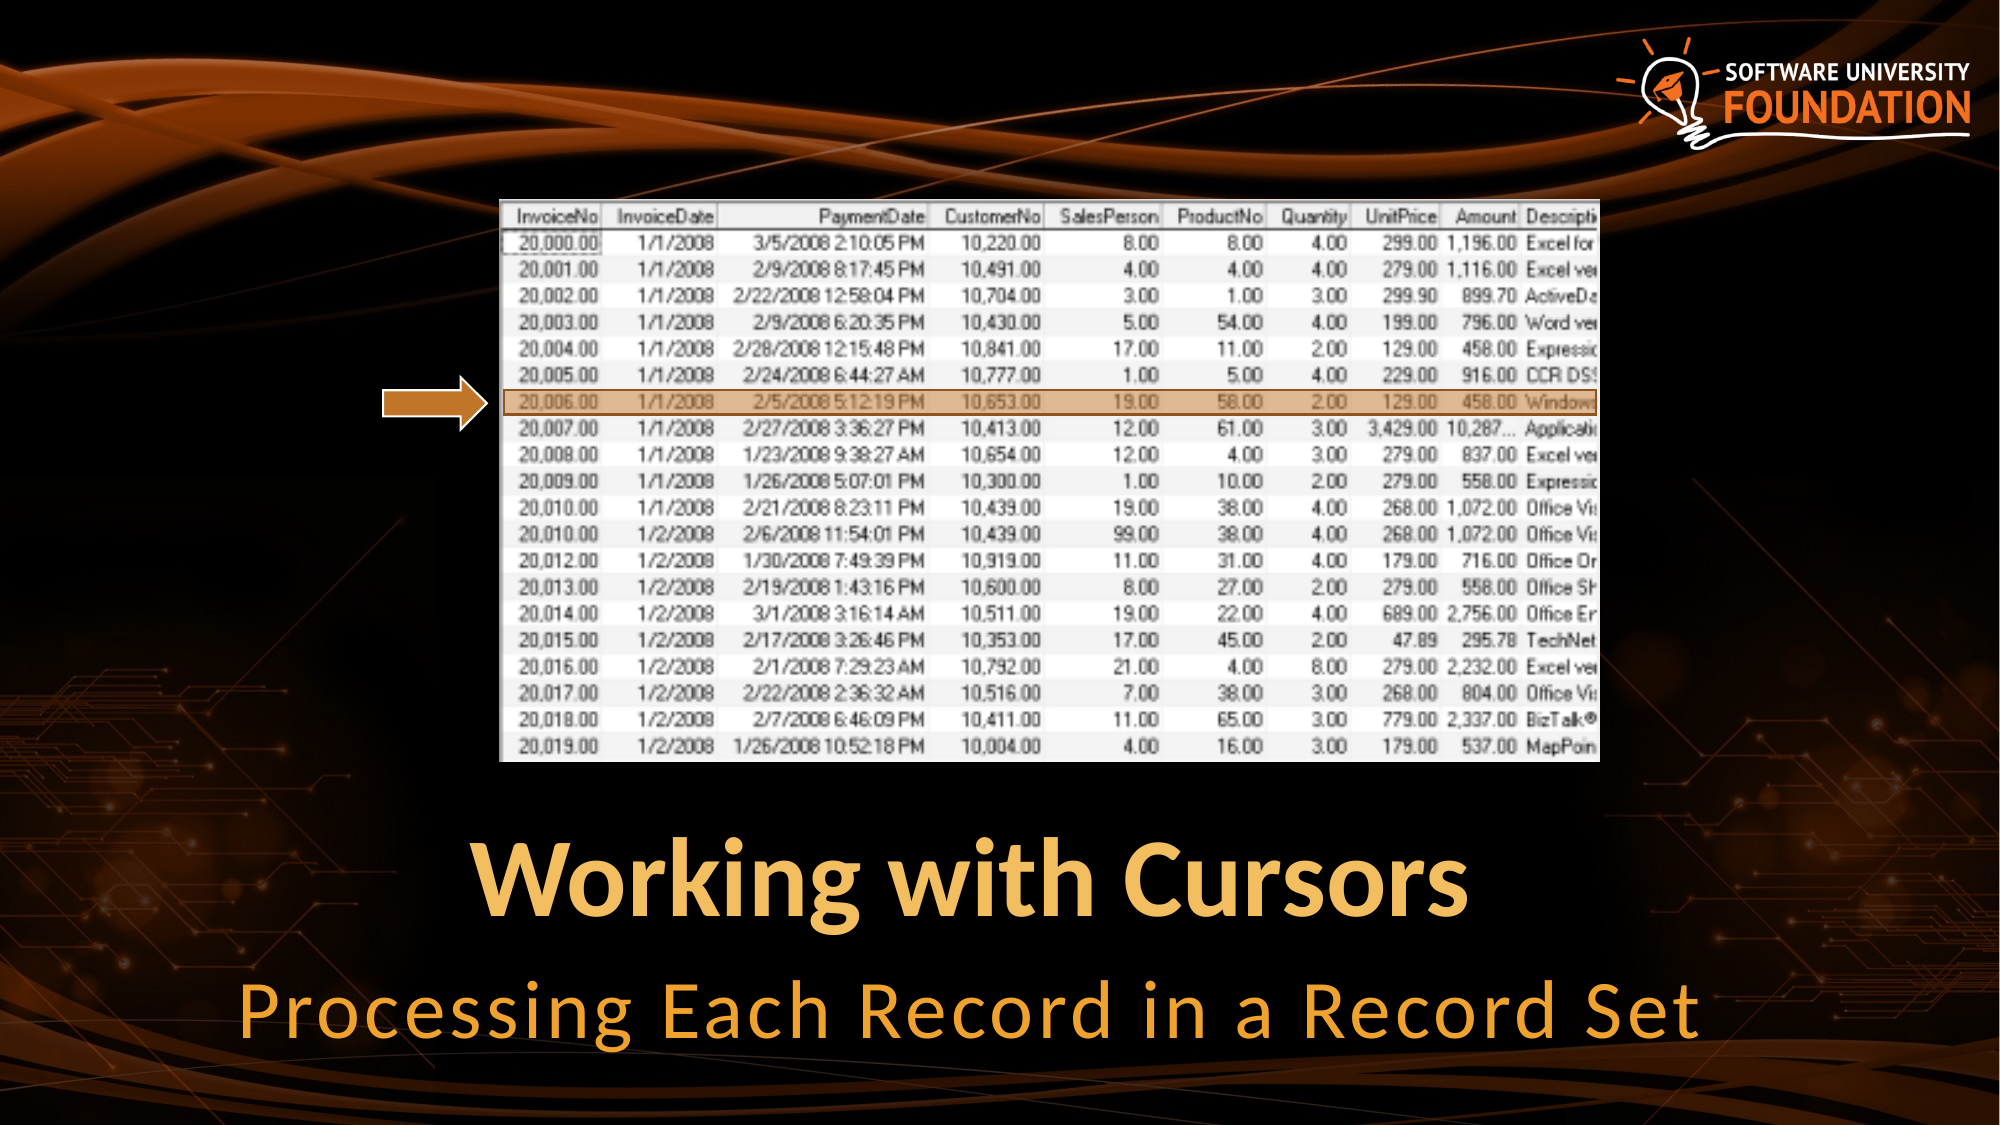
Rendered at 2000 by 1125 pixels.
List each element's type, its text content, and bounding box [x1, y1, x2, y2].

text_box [382, 199, 1600, 762]
picture [0, 0, 2000, 1125]
list Processing Each Record in a Record Set [178, 944, 1763, 1057]
title Working with Cursors [237, 812, 1704, 944]
